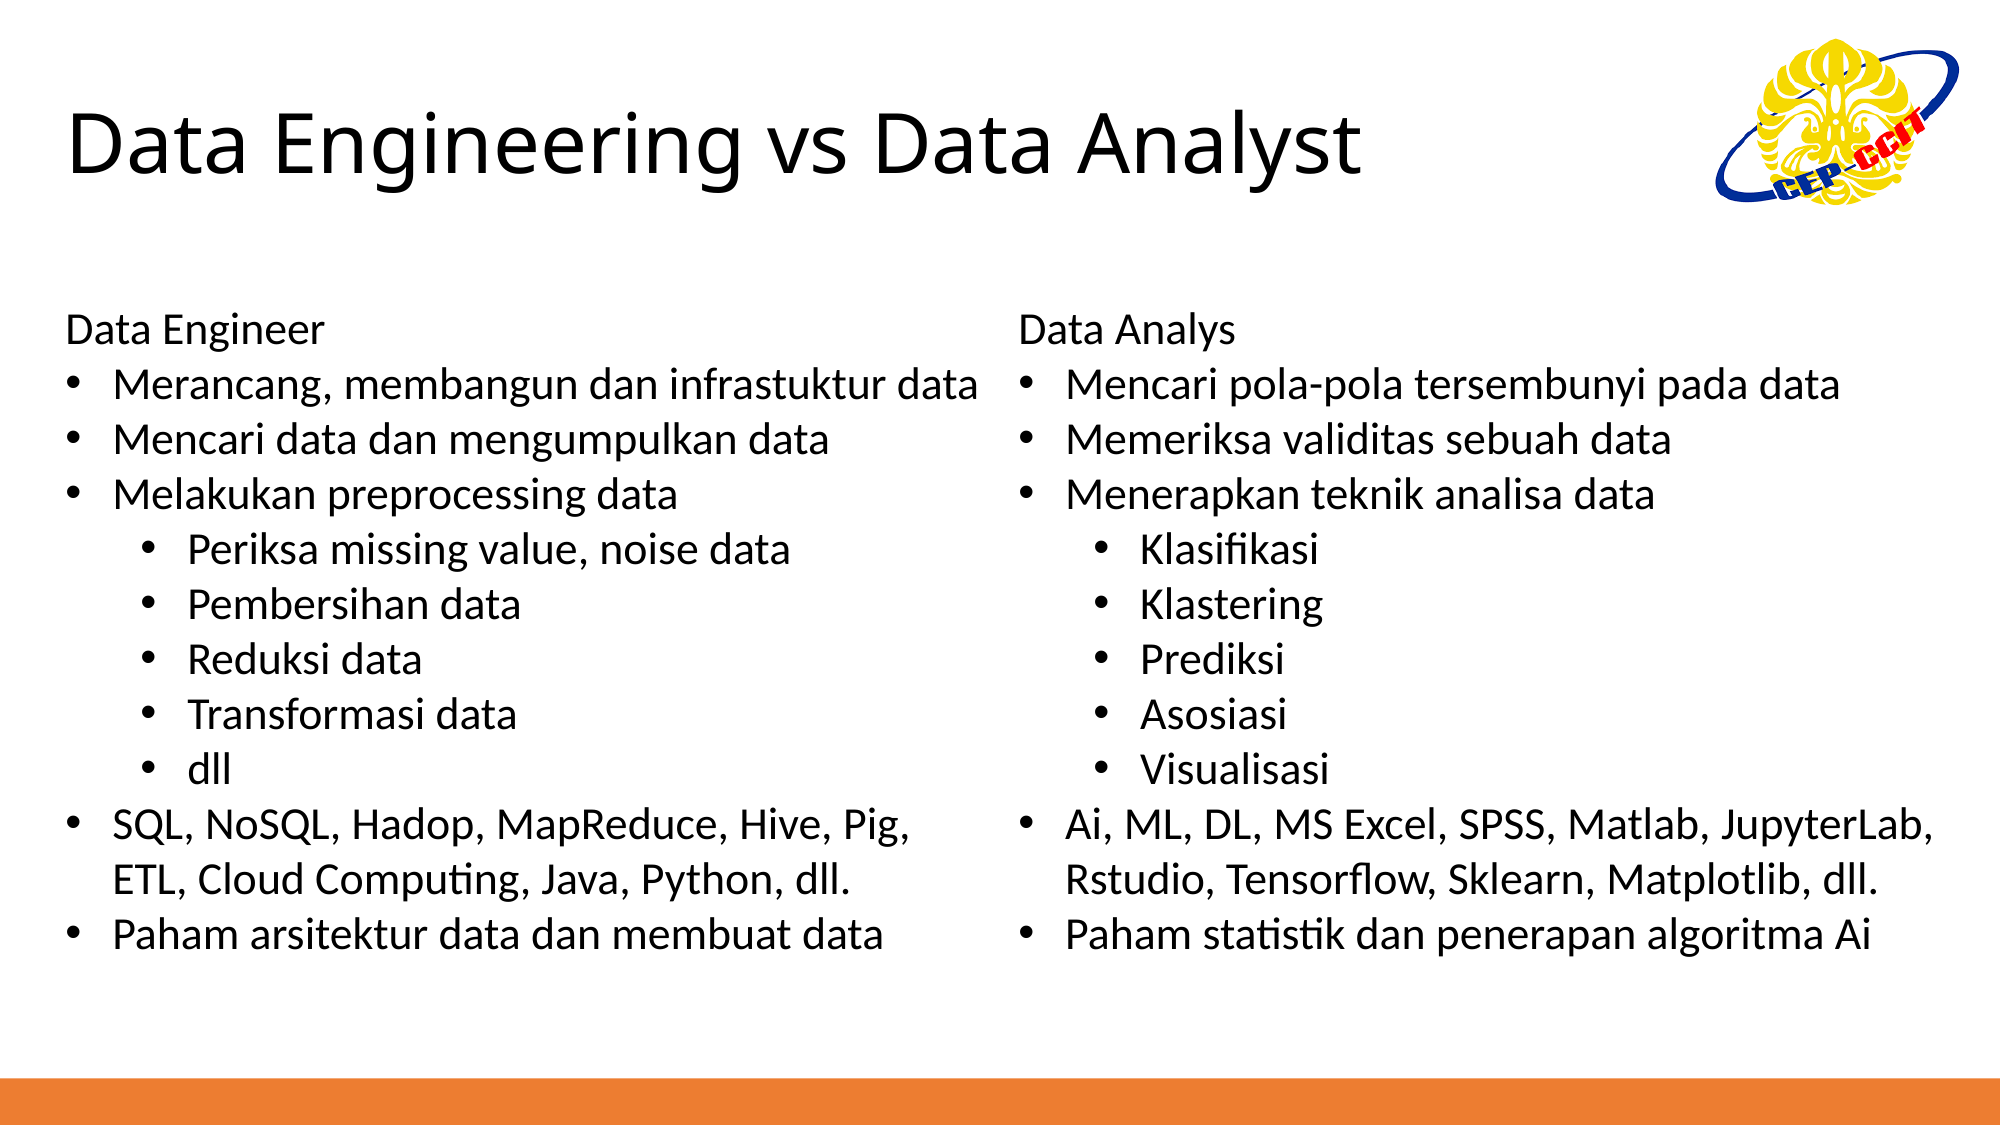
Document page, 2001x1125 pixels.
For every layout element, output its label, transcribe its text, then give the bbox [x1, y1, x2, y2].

text_box [0, 1077, 2000, 1125]
title Data Engineering vs Data Analyst [50, 53, 1946, 239]
text_box Data Engineer Merancang, membangun dan infrastuktur data Mencari data dan mengumpulkan data Melakukan preprocessing data Periksa missing value, noise data Pembersihan data Reduksi data Transformasi data dll SQL, NoSQL, Hadop, MapReduce, Hive, Pig, ETL, Cloud Computing, Java, Python, dll. Paham arsitektur data dan membuat data [50, 291, 997, 967]
picture [1711, 34, 1962, 212]
text_box Data Analys Mencari pola-pola tersembunyi pada data Memeriksa validitas sebuah data Menerapkan teknik analisa data Klasifikasi Klastering Prediksi Asosiasi Visualisasi Ai, ML, DL, MS Excel, SPSS, Matlab, JupyterLab, Rstudio, Tensorflow, Sklearn, Matplotlib, dll. Paham statistik dan penerapan algoritma Ai [1003, 291, 1953, 967]
